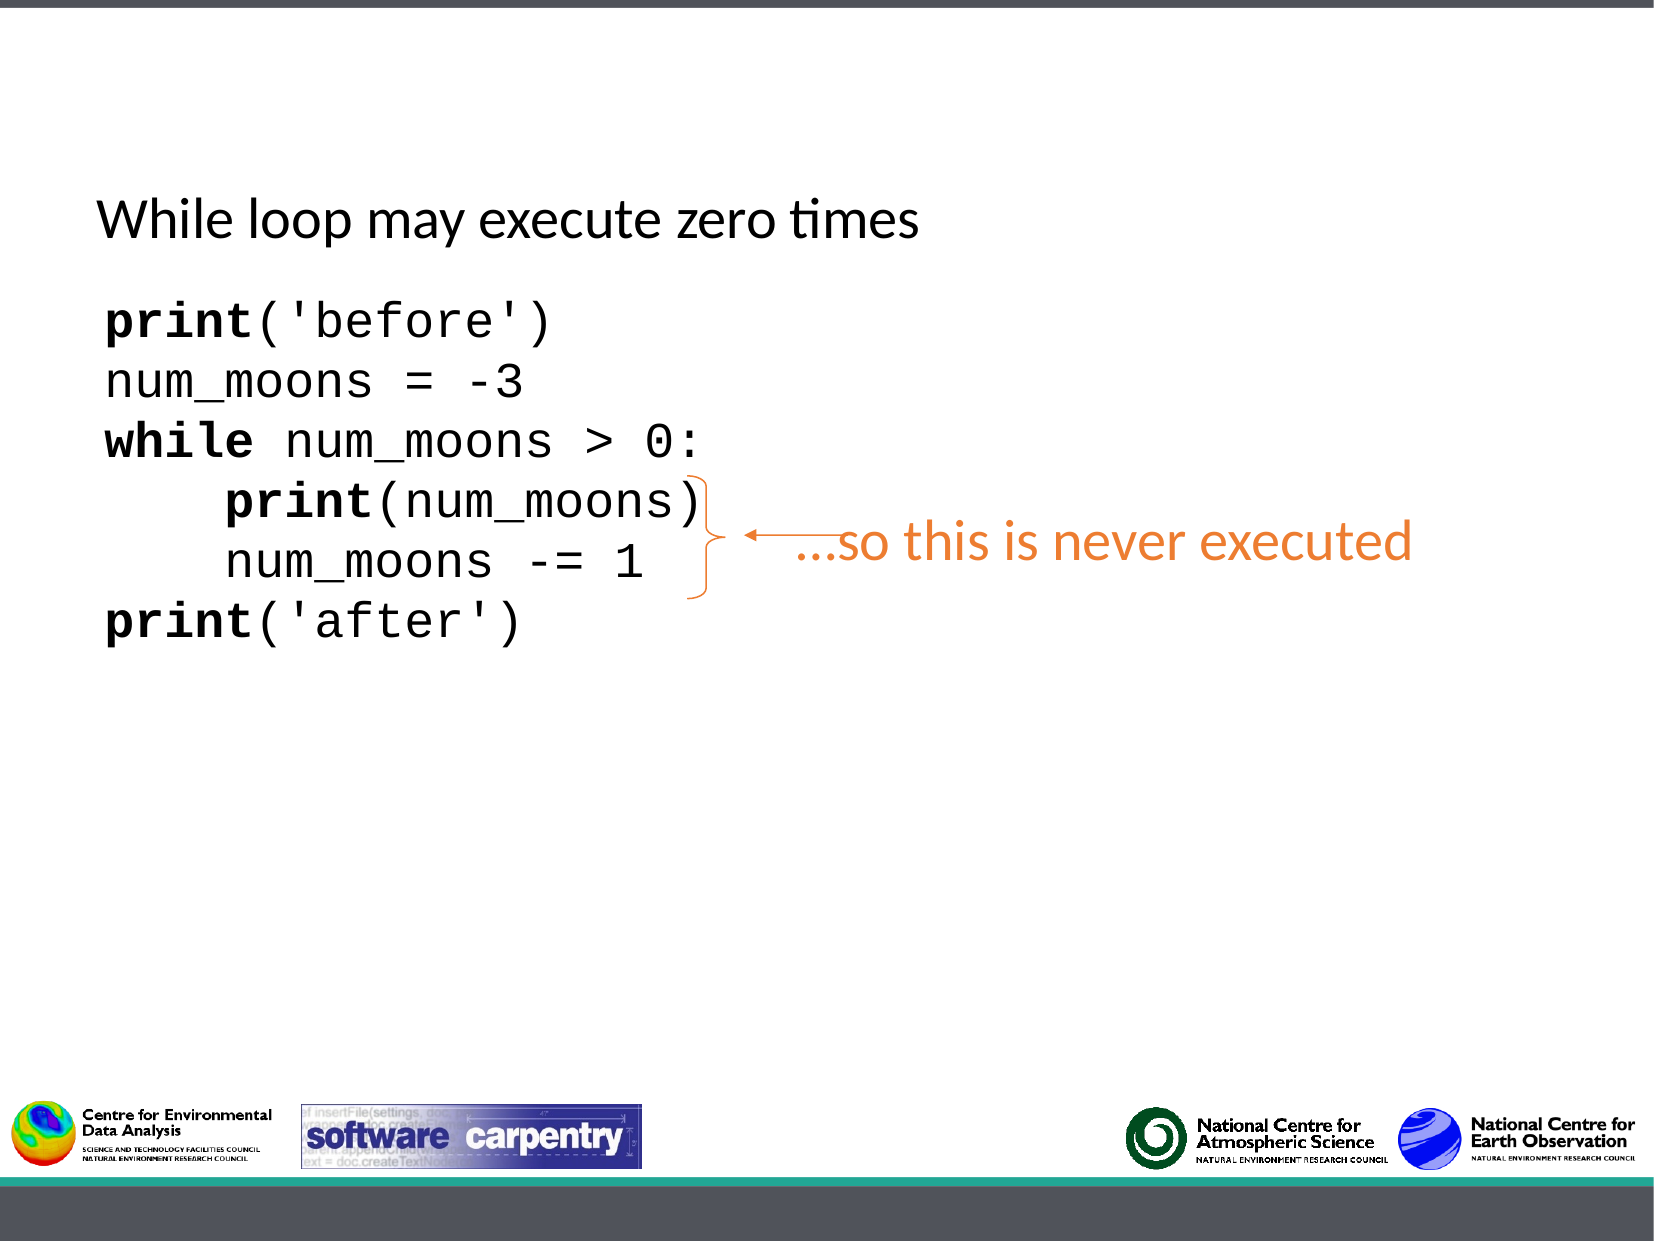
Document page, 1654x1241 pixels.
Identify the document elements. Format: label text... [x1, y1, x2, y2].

text_box print('before') num_moons = -3 while num_moons > 0: print(num_moons) num_moons -= 1 print('after') [89, 279, 1512, 791]
text_box …so this is never executed [781, 459, 1579, 580]
text_box While loop may execute zero times [81, 138, 1086, 258]
picture [0, 0, 1654, 1241]
text_box [743, 528, 848, 542]
text_box [687, 475, 725, 599]
